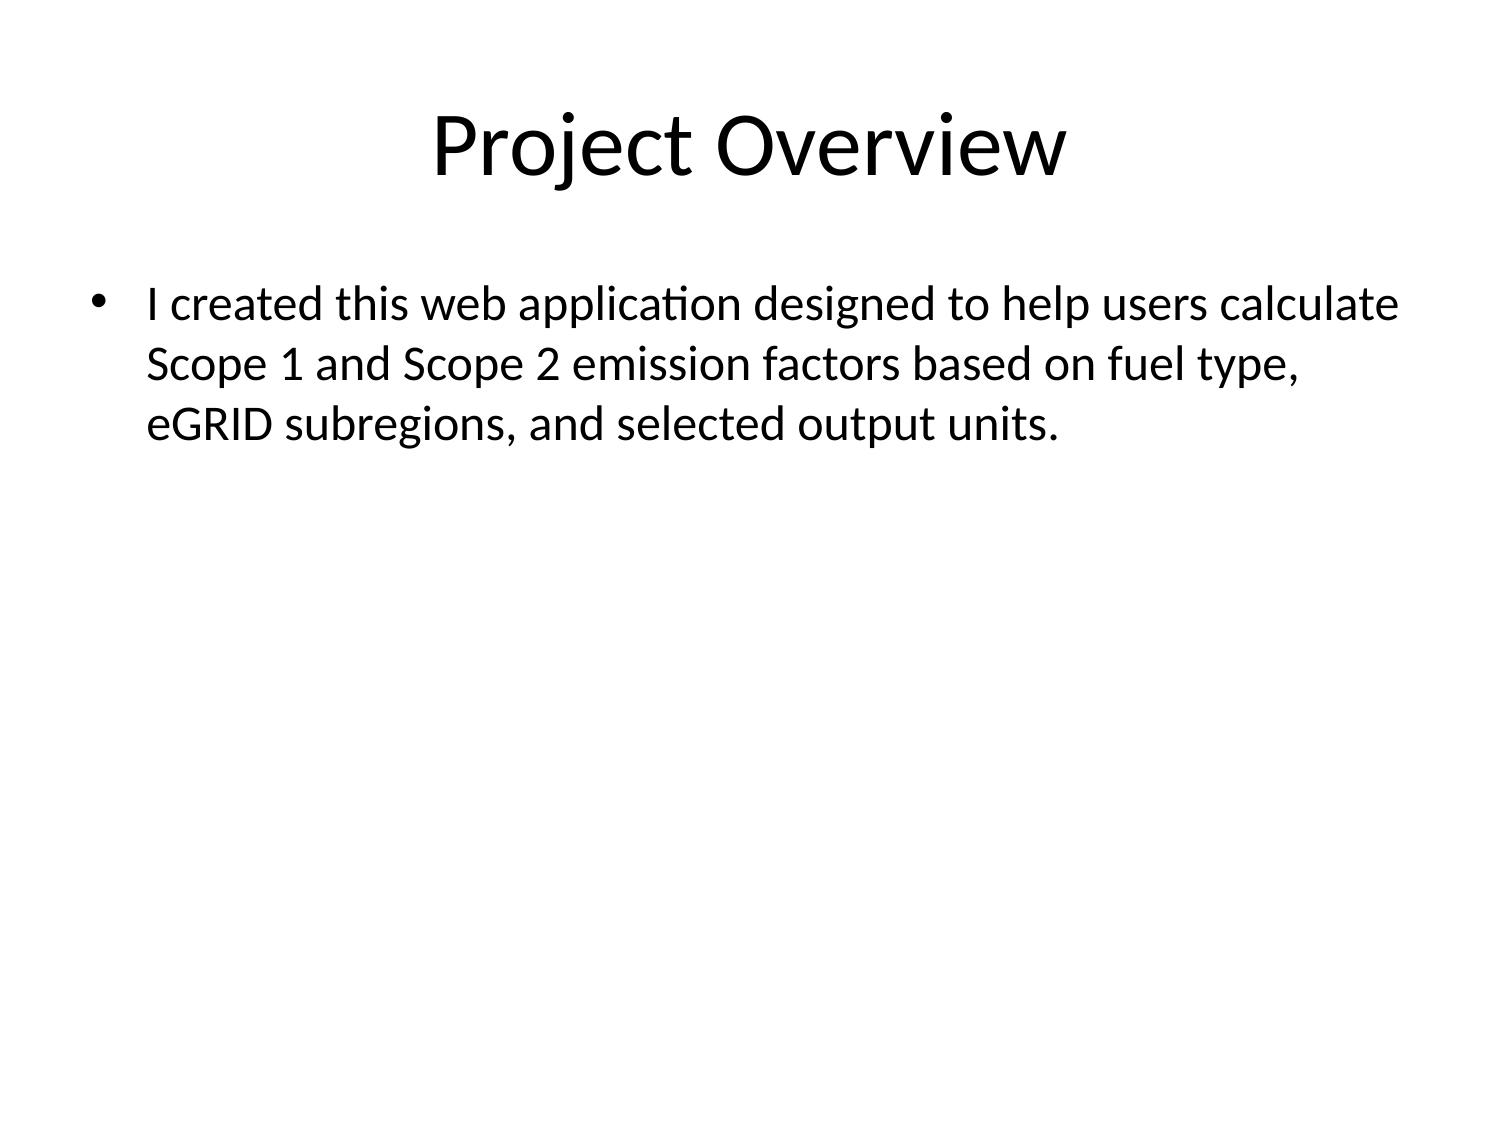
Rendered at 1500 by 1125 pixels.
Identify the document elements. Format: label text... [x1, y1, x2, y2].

list I created this web application designed to help users calculate Scope 1 and Scope 2 emission factors based on fuel type, eGRID subregions, and selected output units. [75, 262, 1425, 1005]
title Project Overview [75, 45, 1425, 233]
